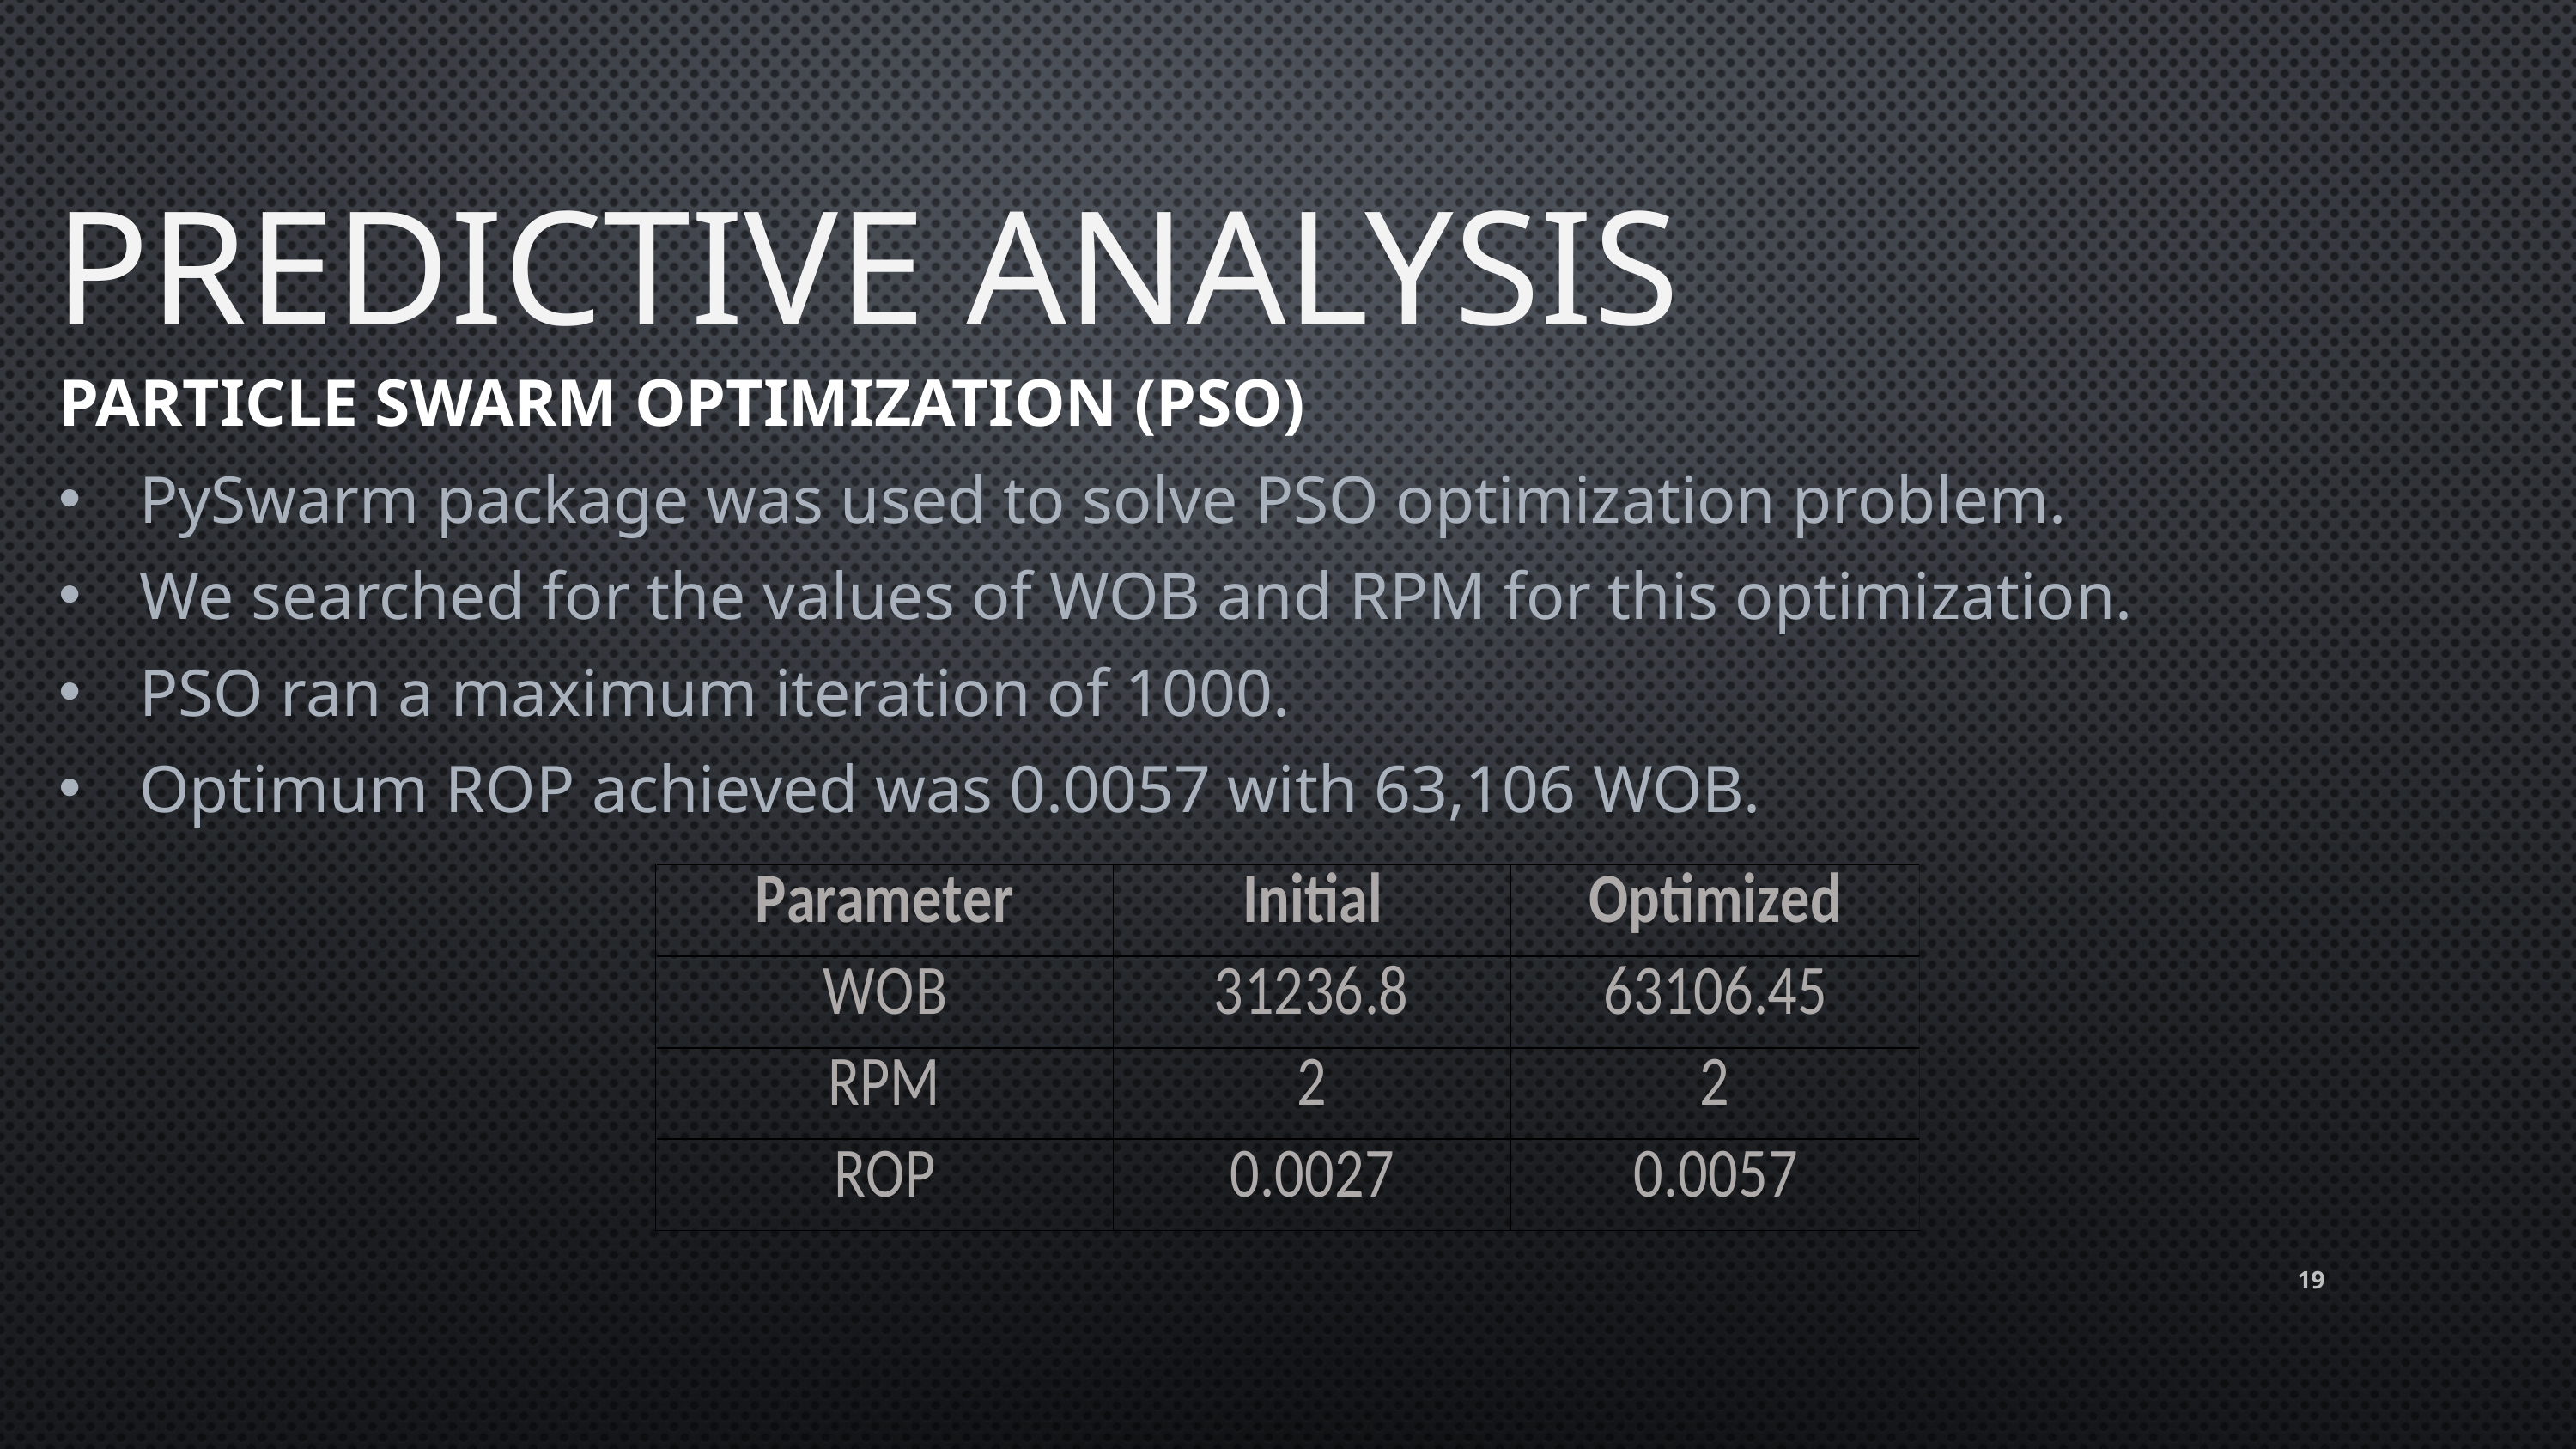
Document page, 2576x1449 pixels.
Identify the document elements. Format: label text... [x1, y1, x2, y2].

text_box PREDICTIVE ANALYSIS [54, 127, 2521, 343]
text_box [654, 863, 1922, 1233]
slide_number 19 [2221, 1242, 2338, 1320]
text_box PARTICLE SWARM OPTIMIZATION (PSO) PySwarm package was used to solve PSO optimization problem. We searched for the values of WOB and RPM for this optimization. PSO ran a maximum iteration of 1000. Optimum ROP achieved was 0.0057 with 63,106 WOB. [0, 343, 2521, 826]
